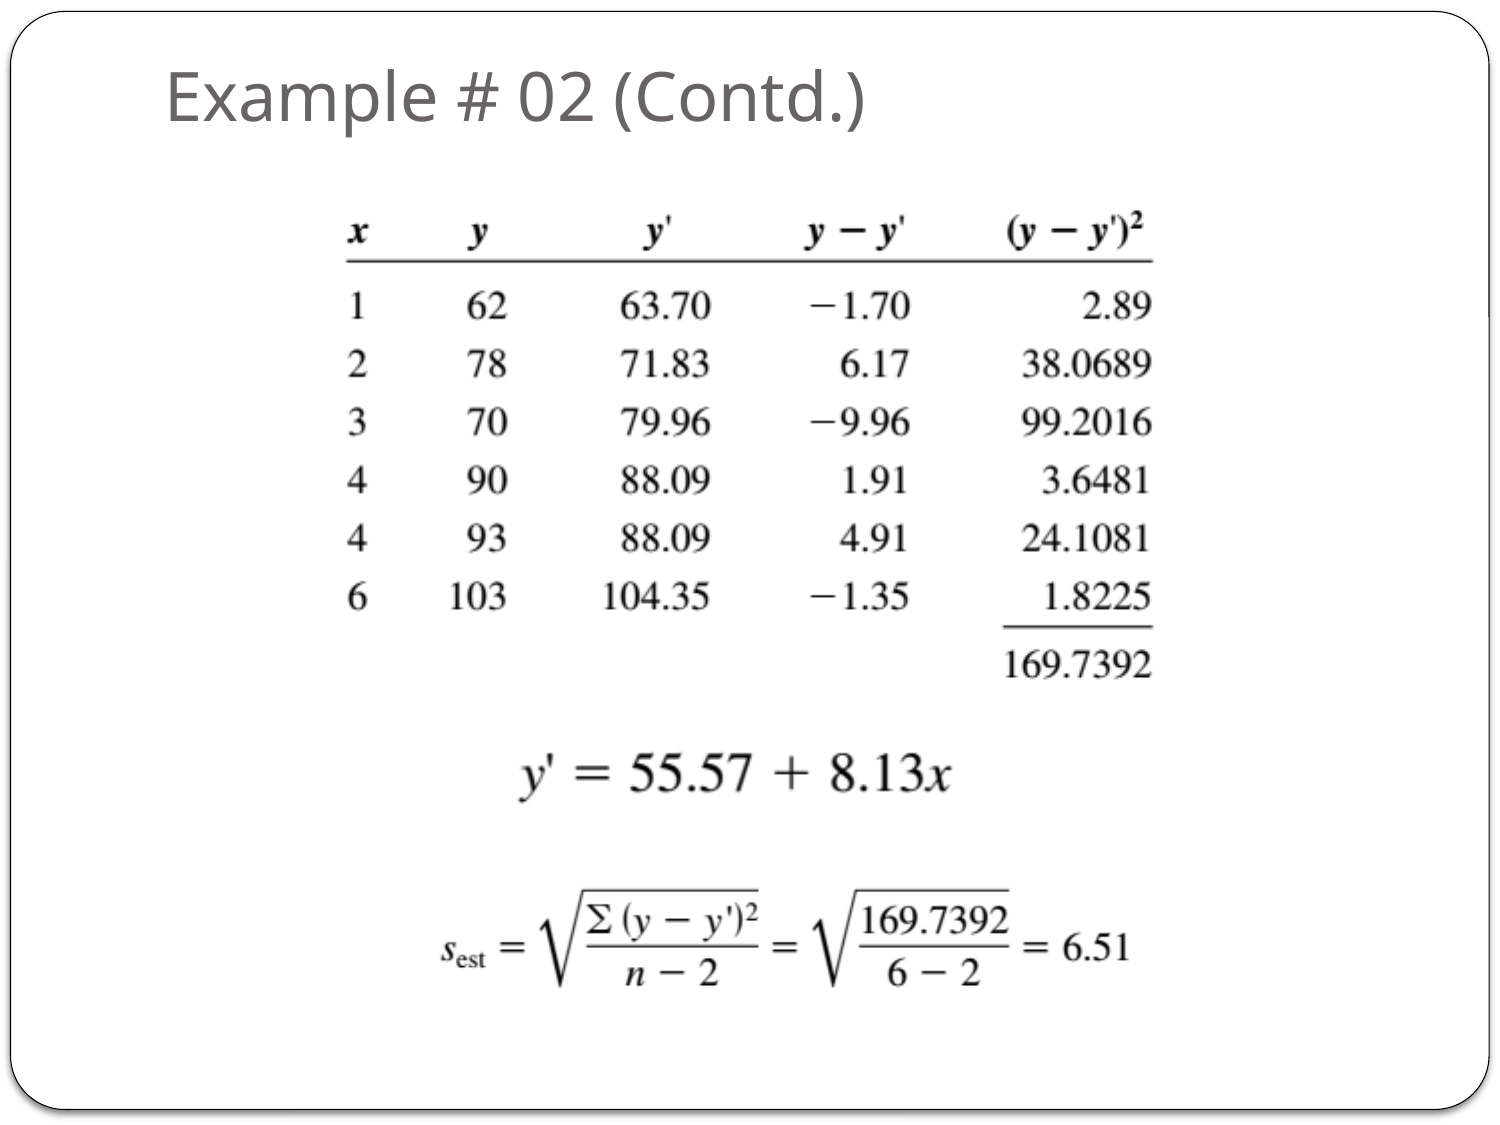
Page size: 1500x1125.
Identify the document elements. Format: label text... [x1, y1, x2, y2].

picture [412, 874, 1181, 1013]
picture [299, 199, 1209, 701]
picture [512, 737, 963, 826]
title Example # 02 (Contd.) [150, 45, 1425, 150]
